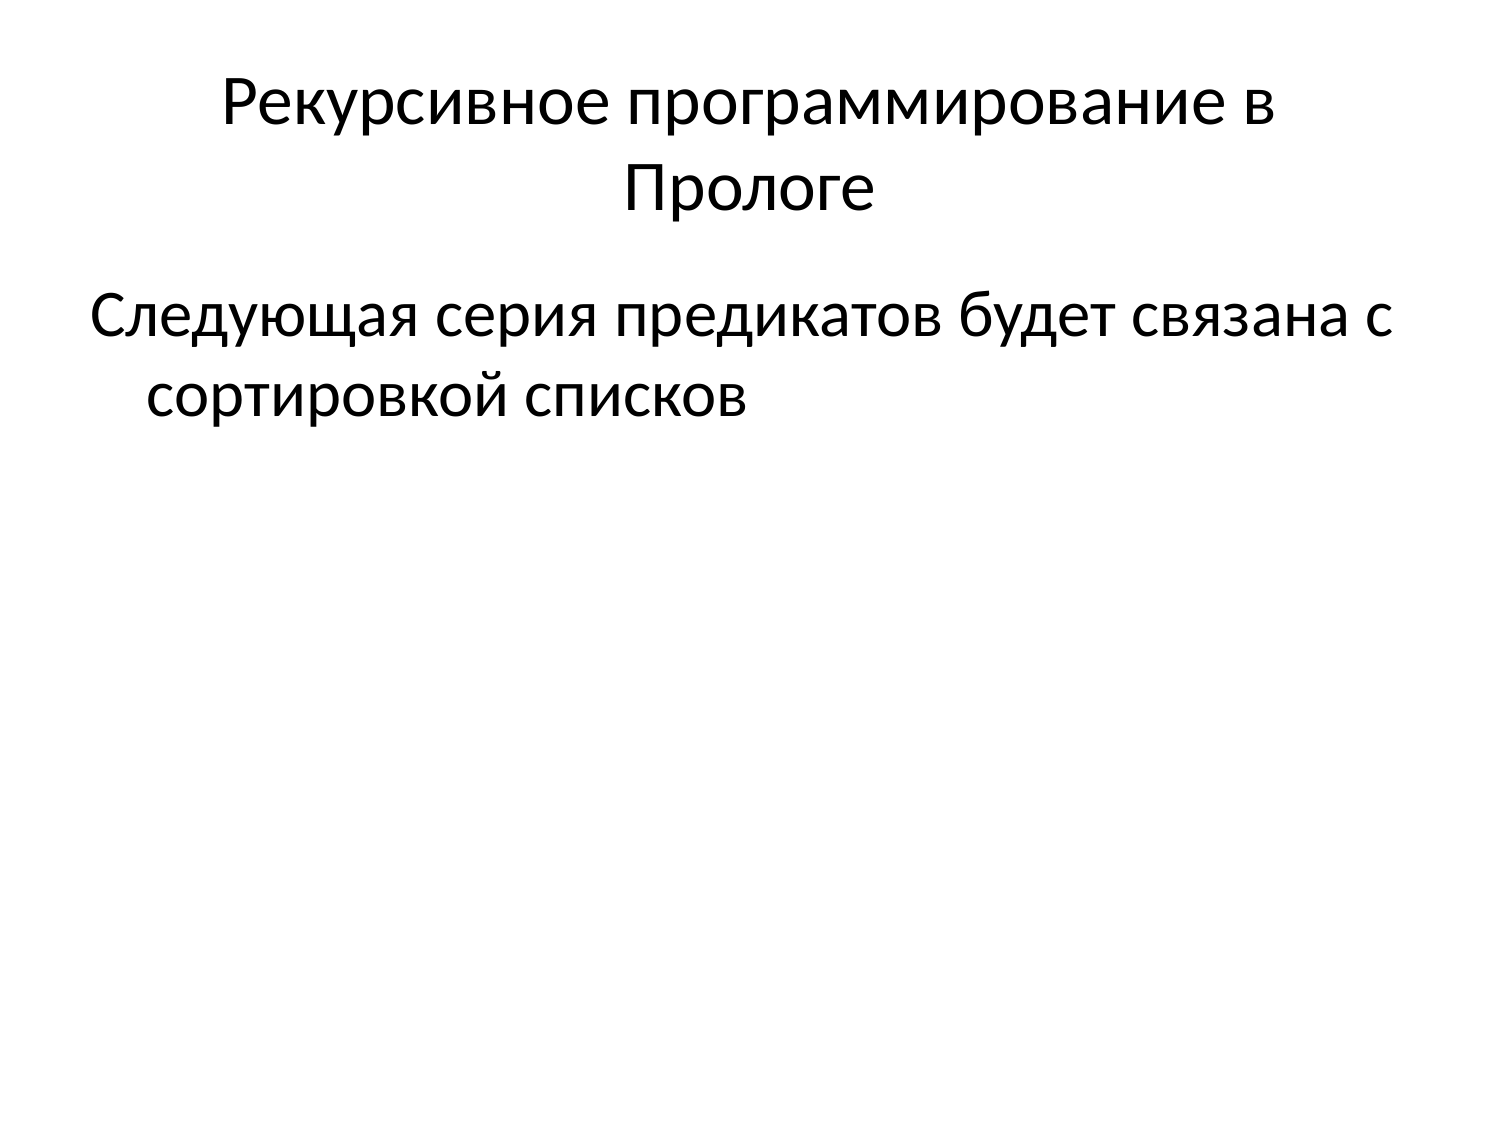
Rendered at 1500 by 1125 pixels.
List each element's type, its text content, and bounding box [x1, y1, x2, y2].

list Следующая серия предикатов будет связана с сортировкой списков [75, 262, 1425, 1005]
title Рекурсивное программирование в Прологе [75, 45, 1425, 233]
